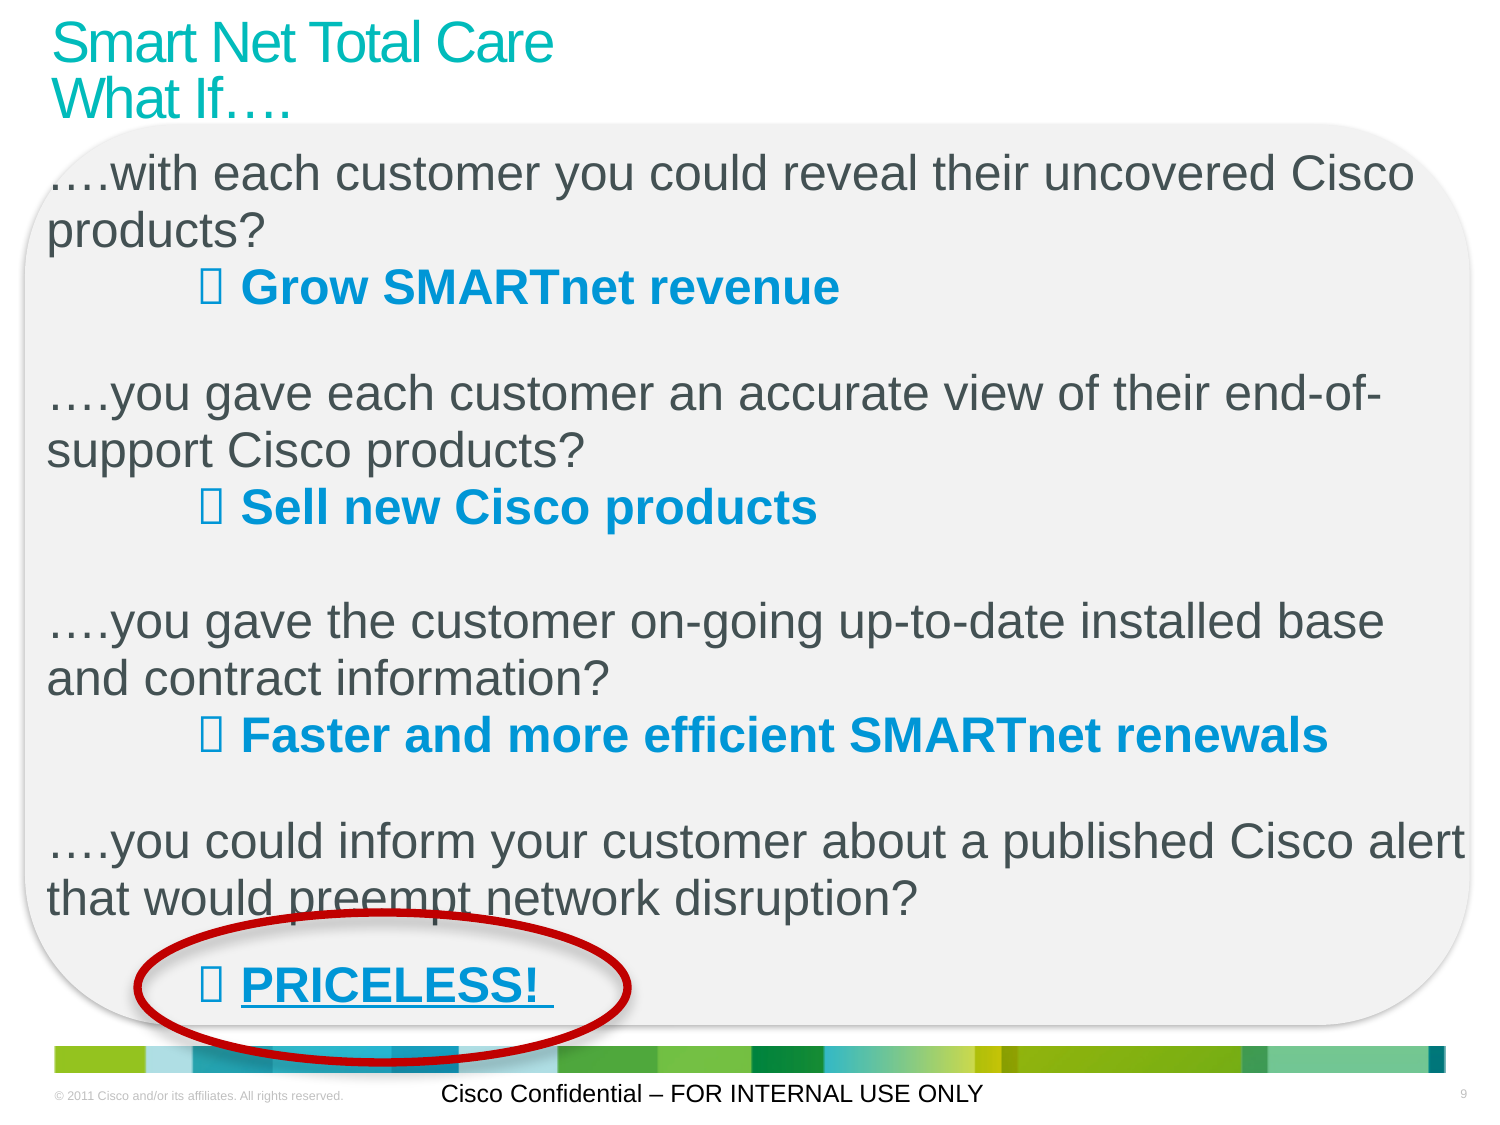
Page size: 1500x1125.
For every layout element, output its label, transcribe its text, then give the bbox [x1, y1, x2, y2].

picture [54, 1046, 1446, 1073]
text_box Smart Net Total Care What If…. [37, 22, 1470, 138]
text_box ….with each customer you could reveal their uncovered Cisco products?  Grow SMARTnet revenue ….you gave each customer an accurate view of their end-of-support Cisco products?  Sell new Cisco products ….you gave the customer on-going up-to-date installed base and contract information?  Faster and more efficient SMARTnet renewals ….you could inform your customer about a published Cisco alert that would preempt network disruption?  PRICELESS! [31, 137, 1500, 1025]
text_box [24, 230, 31, 920]
text_box [135, 910, 630, 1065]
